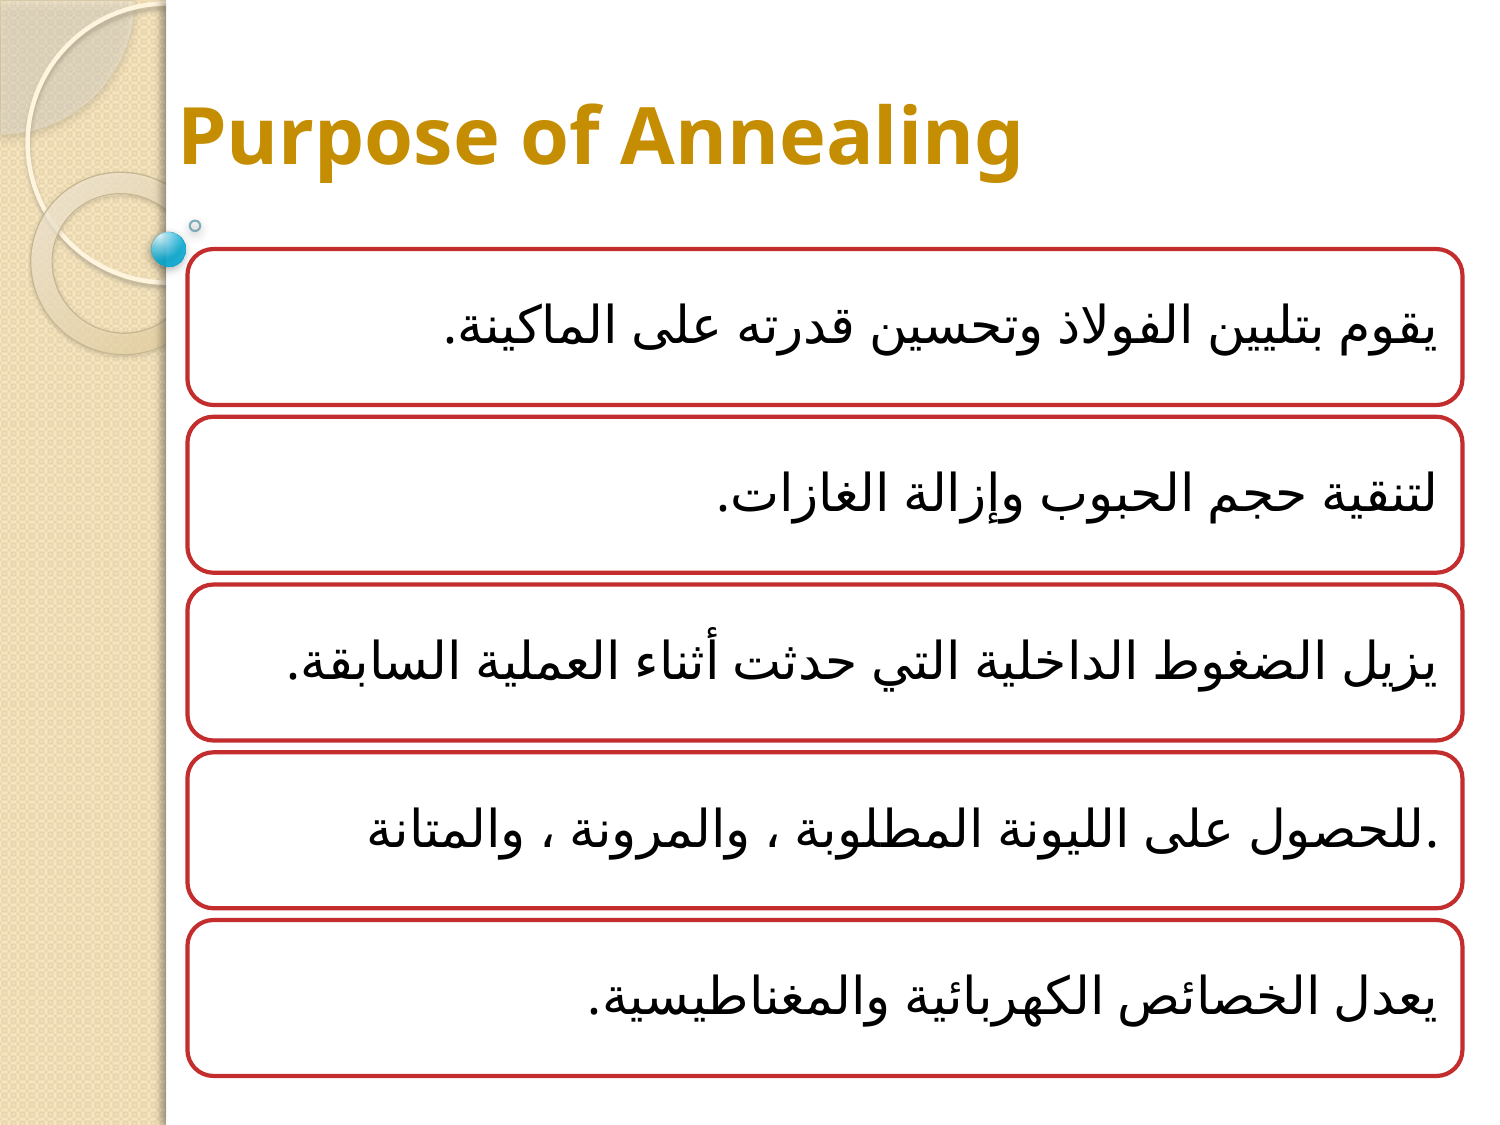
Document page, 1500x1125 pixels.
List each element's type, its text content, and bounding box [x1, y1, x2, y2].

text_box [187, 248, 1463, 1077]
title Purpose of Annealing [162, 37, 1500, 188]
